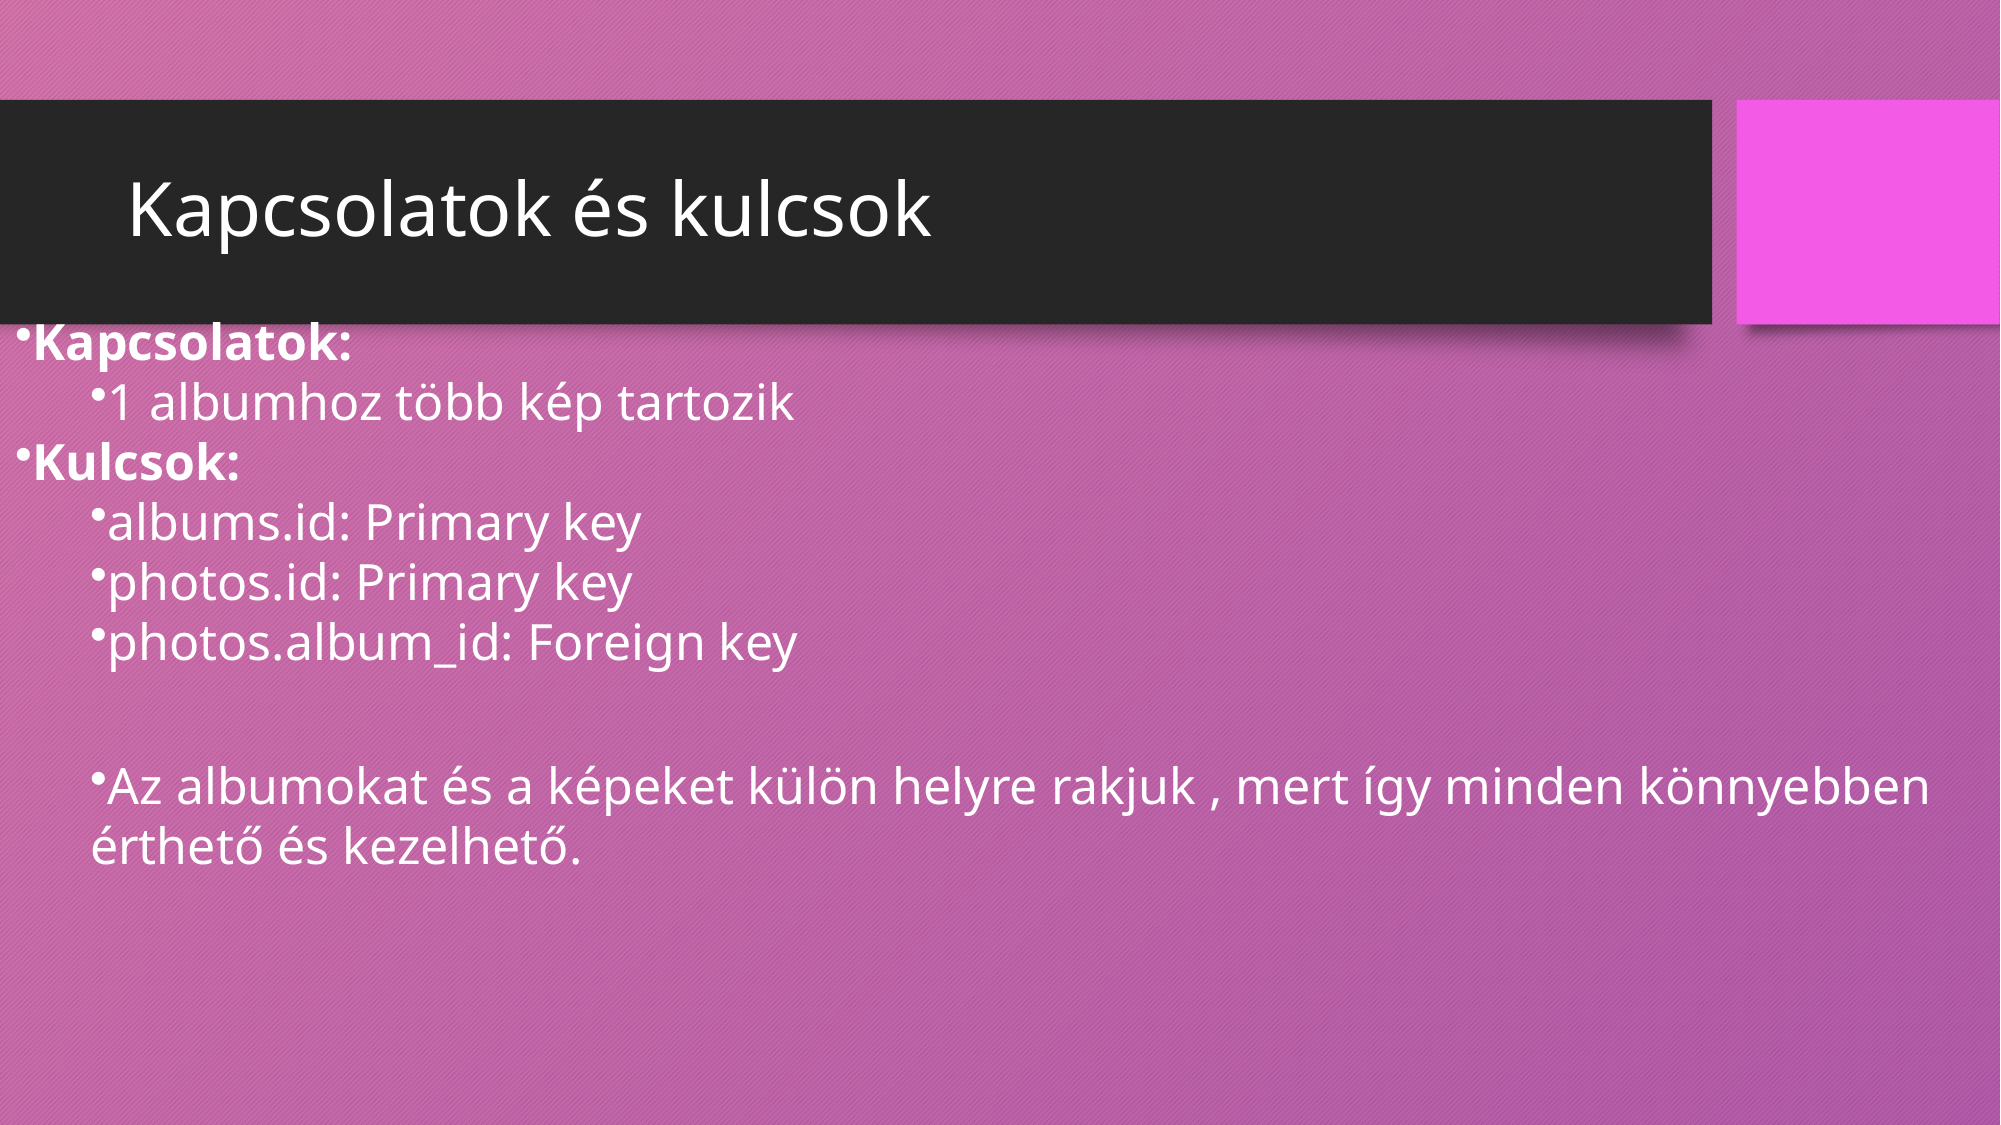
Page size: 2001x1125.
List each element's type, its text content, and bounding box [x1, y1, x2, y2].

title Kapcsolatok és kulcsok [111, 123, 1689, 236]
list Kapcsolatok: 1 albumhoz több kép tartozik Kulcsok: albums.id: Primary key photos.id: Primary key photos.album_id: Foreign key Az albumokat és a képeket külön helyre rakjuk , mert így minden könnyebben érthető és kezelhető. [0, 236, 2000, 889]
